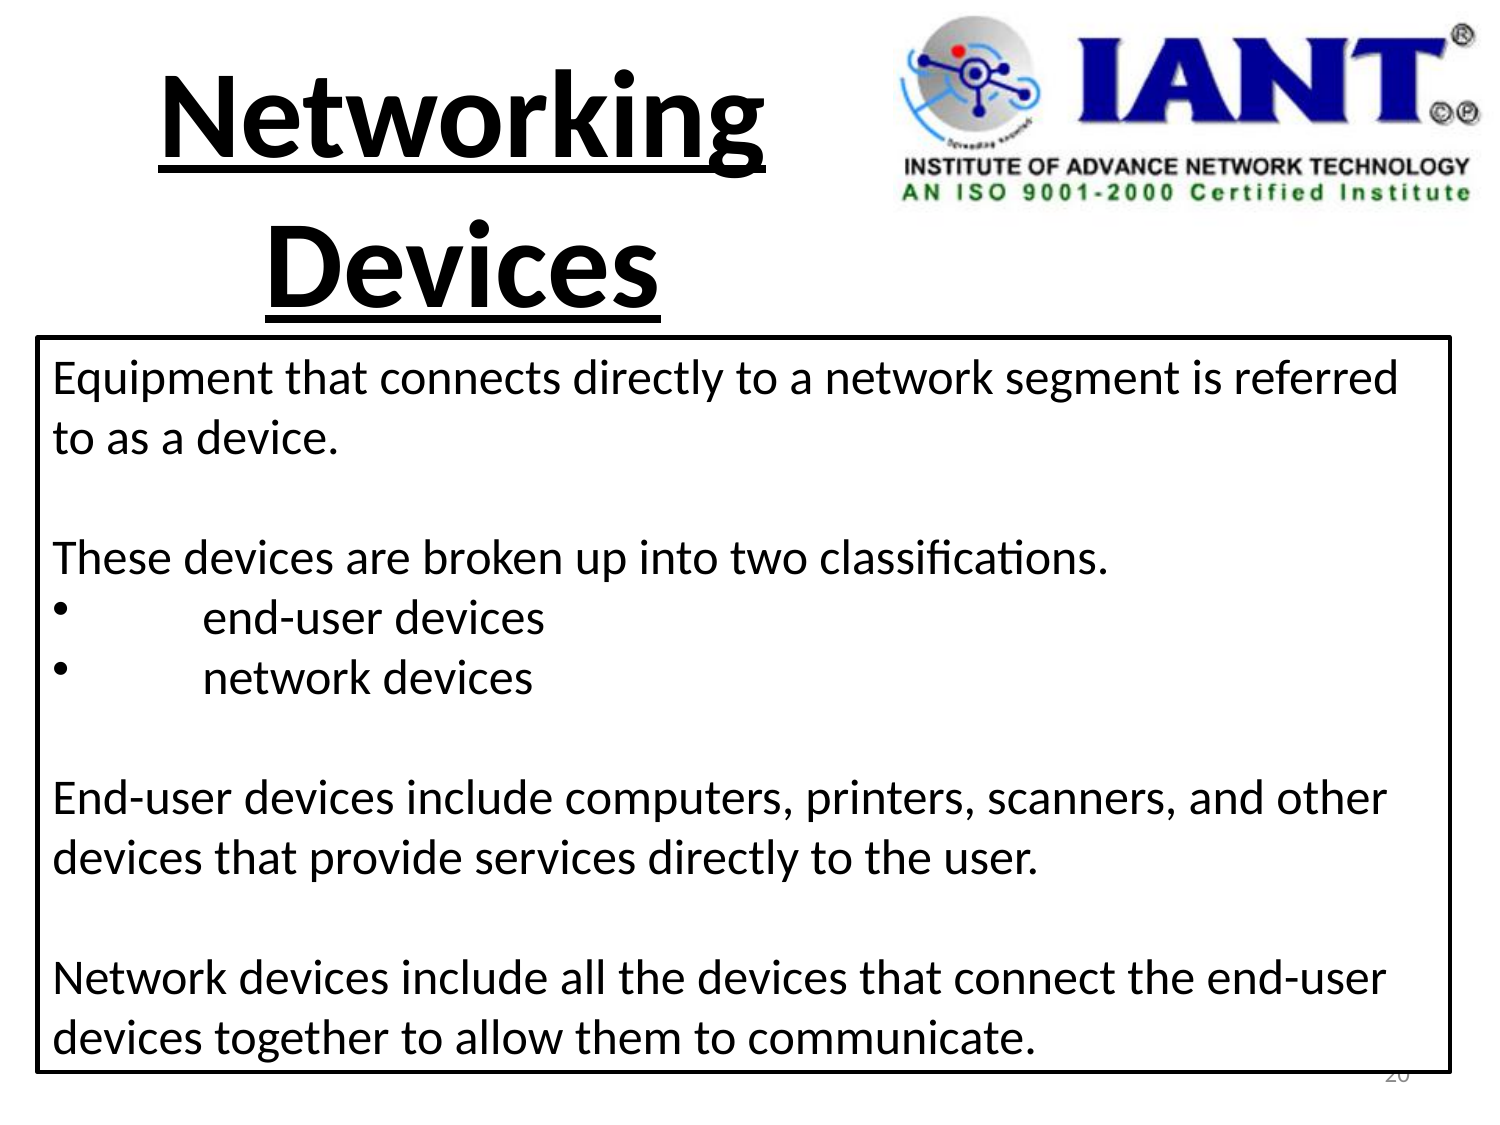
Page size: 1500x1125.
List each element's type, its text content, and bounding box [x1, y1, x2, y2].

text_box Equipment that connects directly to a network segment is referred to as a device. These devices are broken up into two classifications. end-user devices network devices End-user devices include computers, printers, scanners, and other devices that provide services directly to the user. Network devices include all the devices that connect the end-user devices together to allow them to communicate. [35, 335, 1452, 1074]
slide_number 20 [1074, 1074, 1425, 1103]
text_box Networking Devices [0, 24, 925, 313]
picture [893, 0, 1500, 230]
